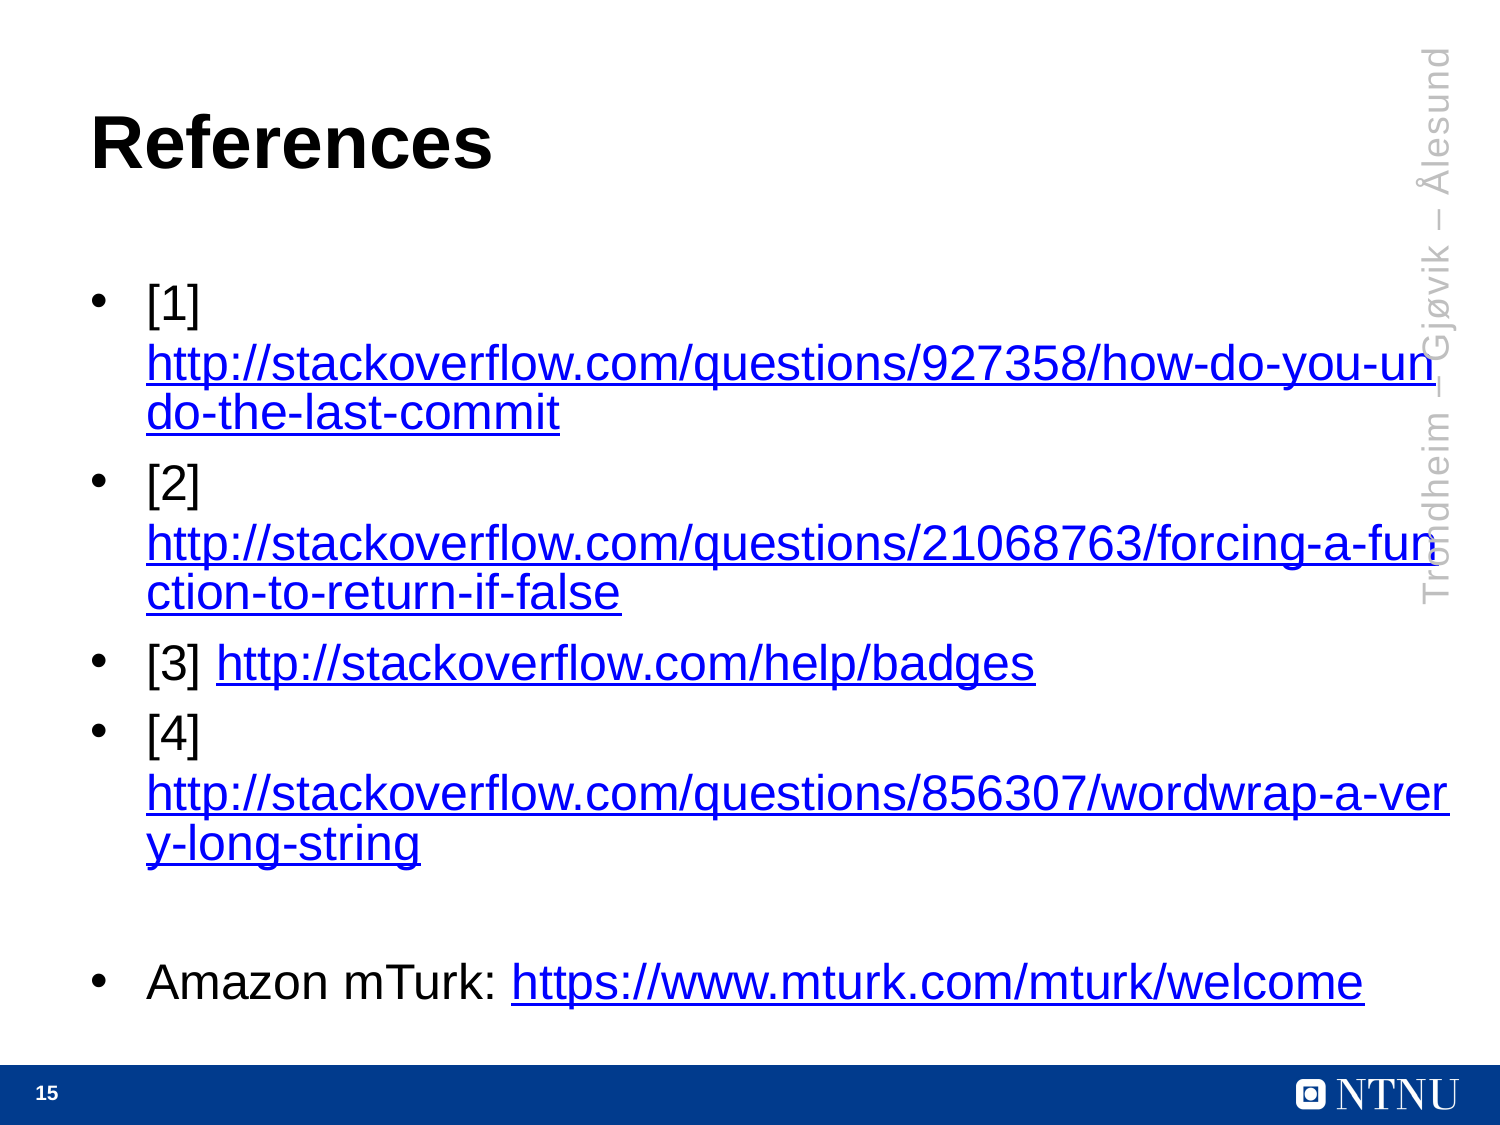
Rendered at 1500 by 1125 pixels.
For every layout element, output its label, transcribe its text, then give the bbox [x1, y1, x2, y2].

text_box Trondheim – Gjøvik – Ålesund [1403, 5, 1464, 621]
list [1] http://stackoverflow.com/questions/927358/how-do-you-undo-the-last-commit [2] http://stackoverflow.com/questions/21068763/forcing-a-function-to-return-if-false [3] http://stackoverflow.com/help/badges [4] http://stackoverflow.com/questions/856307/wordwrap-a-very-long-string Amazon mTurk: https://www.mturk.com/mturk/welcome [75, 262, 1477, 1005]
title References [75, 45, 1403, 233]
picture [0, 1065, 1500, 1125]
